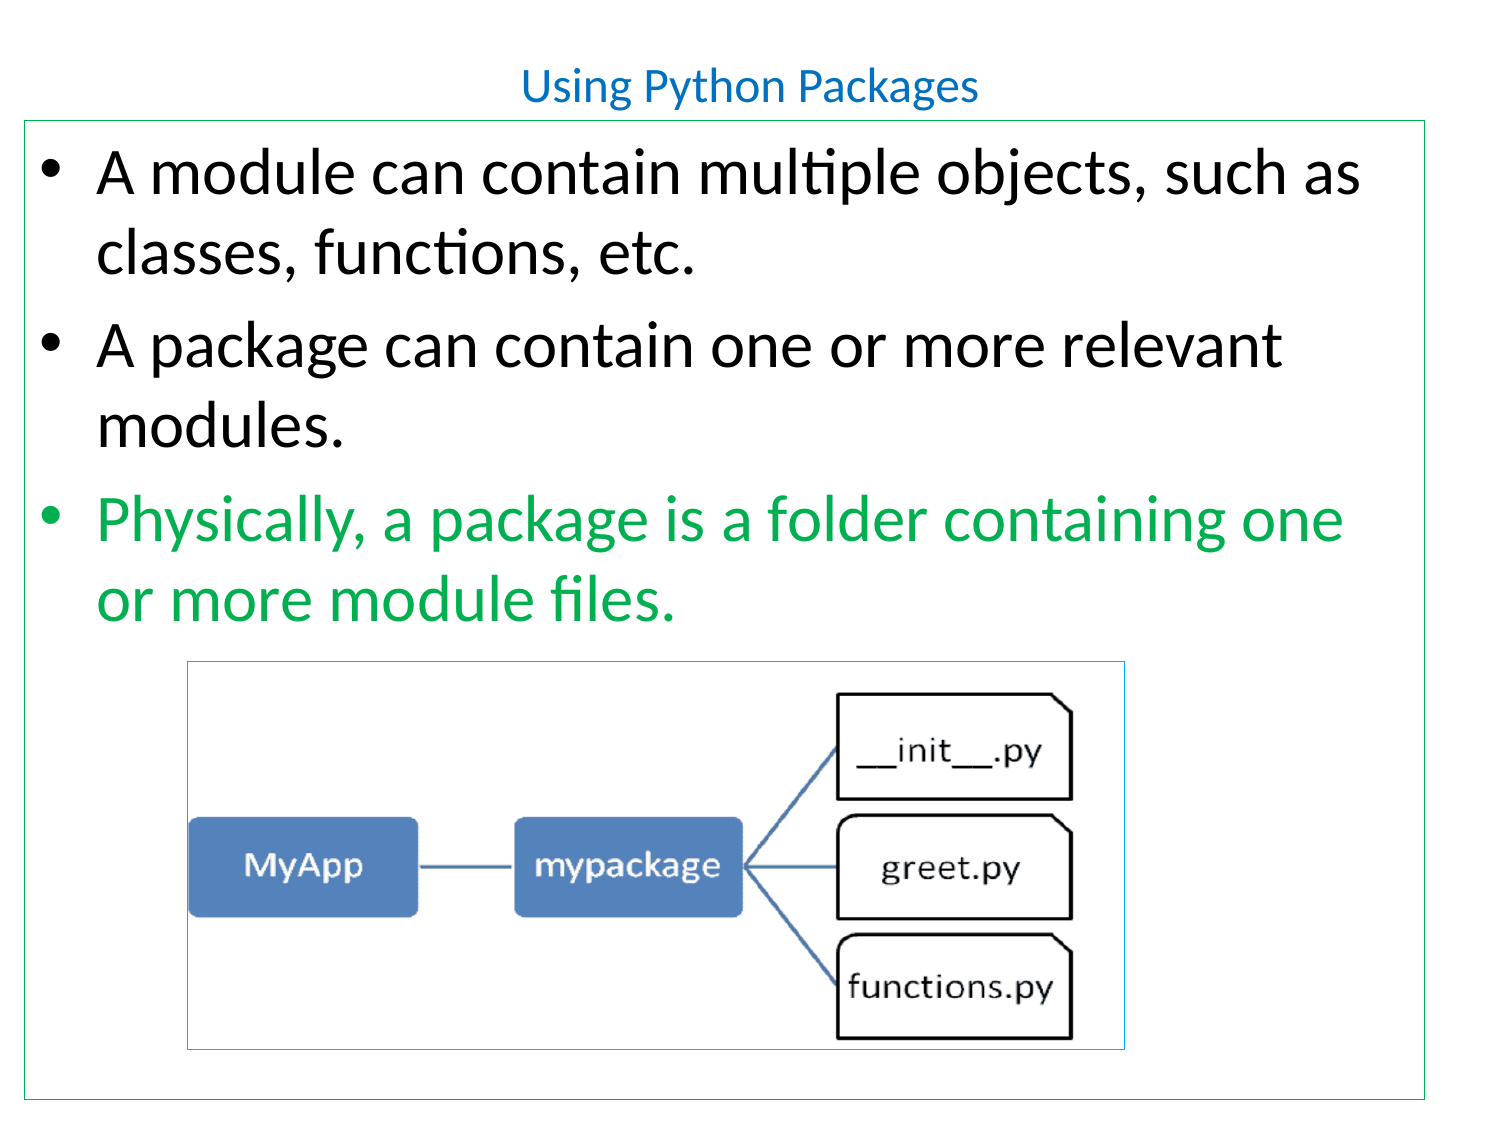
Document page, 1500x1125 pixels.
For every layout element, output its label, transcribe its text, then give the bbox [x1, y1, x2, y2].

list A module can contain multiple objects, such as classes, functions, etc. A package can contain one or more relevant modules. Physically, a package is a folder containing one or more module files. [24, 120, 1425, 1100]
title Using Python Packages [75, 45, 1425, 120]
picture [189, 663, 1123, 1048]
